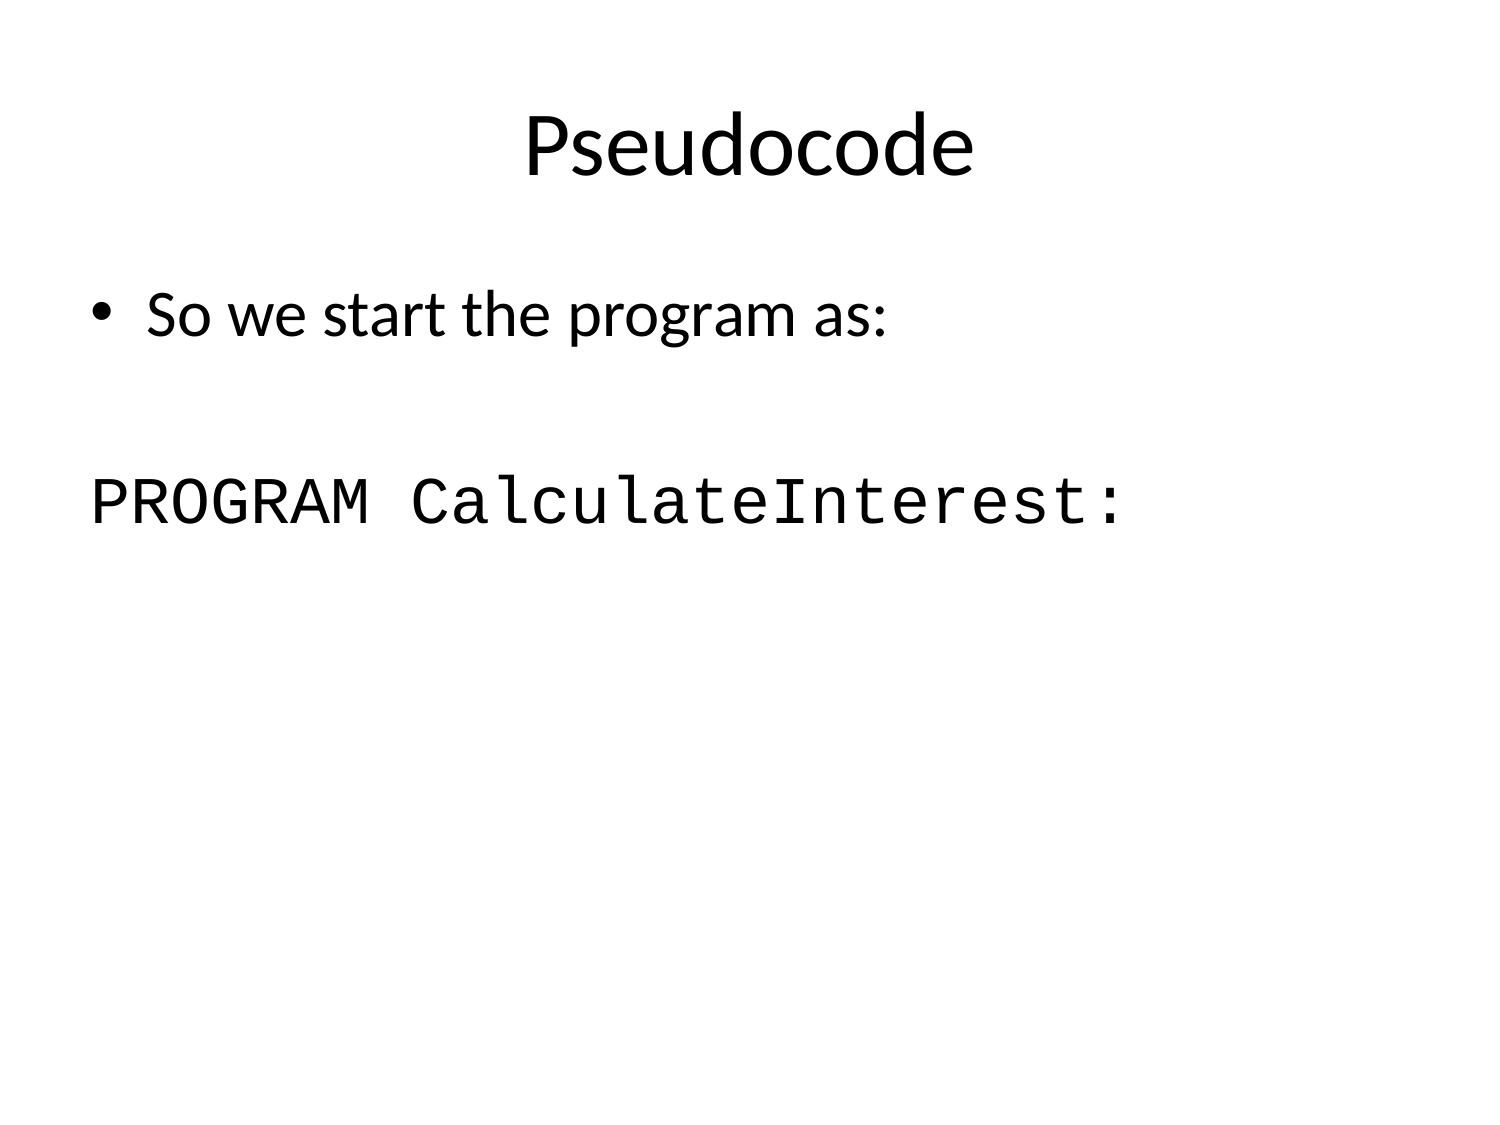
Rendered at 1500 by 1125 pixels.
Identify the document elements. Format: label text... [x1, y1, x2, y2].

title Pseudocode [75, 45, 1425, 233]
list So we start the program as: PROGRAM CalculateInterest: [75, 262, 1425, 1005]
